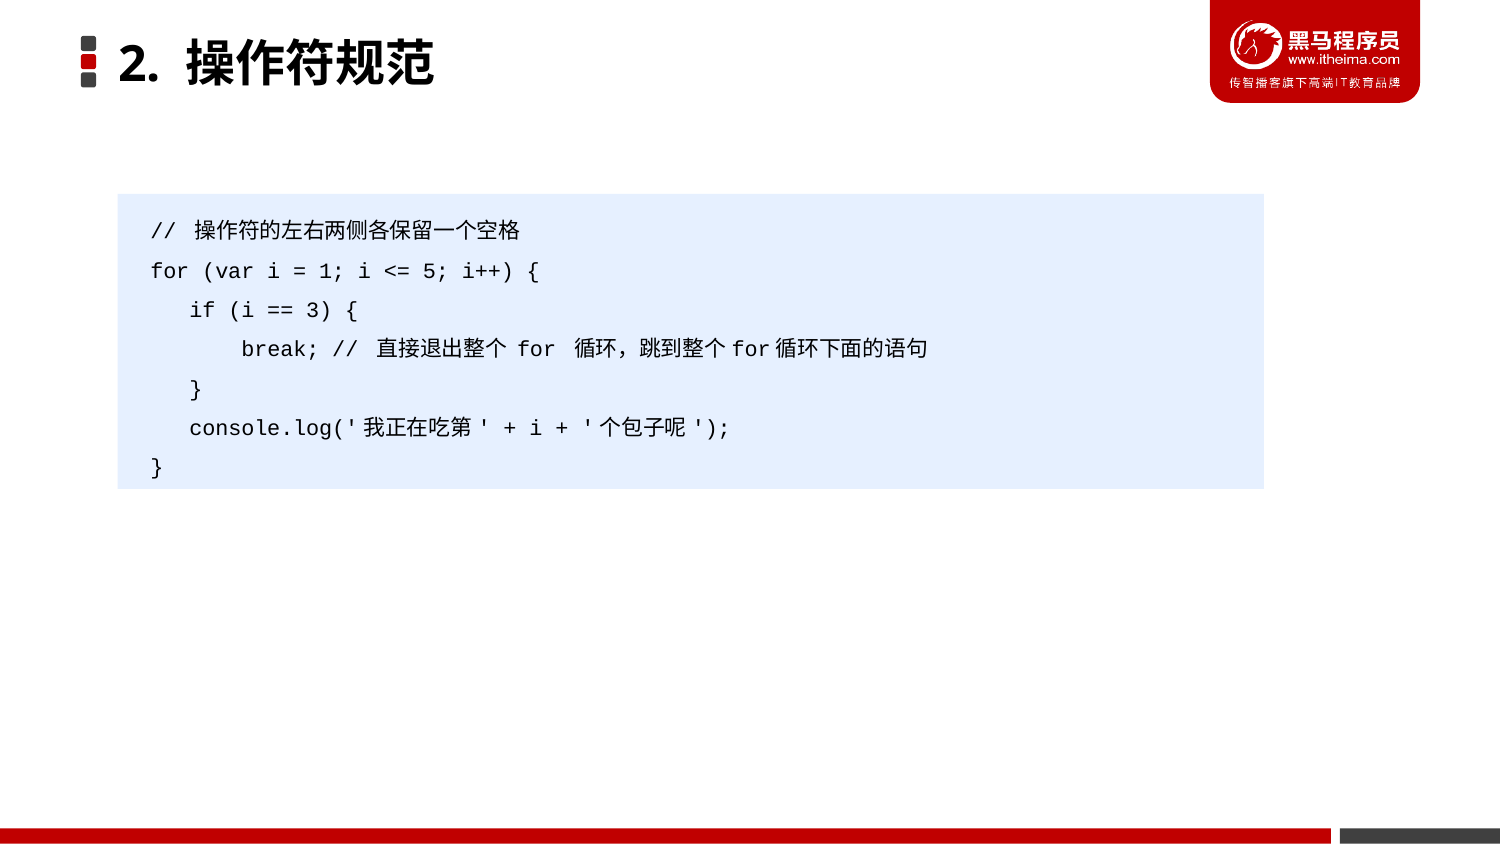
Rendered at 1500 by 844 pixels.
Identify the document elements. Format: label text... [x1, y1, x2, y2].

text_box // 操作符的左右两侧各保留一个空格 for (var i = 1; i <= 5; i++) { if (i == 3) { break; // 直接退出整个 for 循环，跳到整个for循环下面的语句 } console.log('我正在吃第' + i + '个包子呢'); } [117, 193, 1265, 490]
title 2. 操作符规范 [103, 0, 1209, 130]
picture [1211, 11, 1419, 97]
